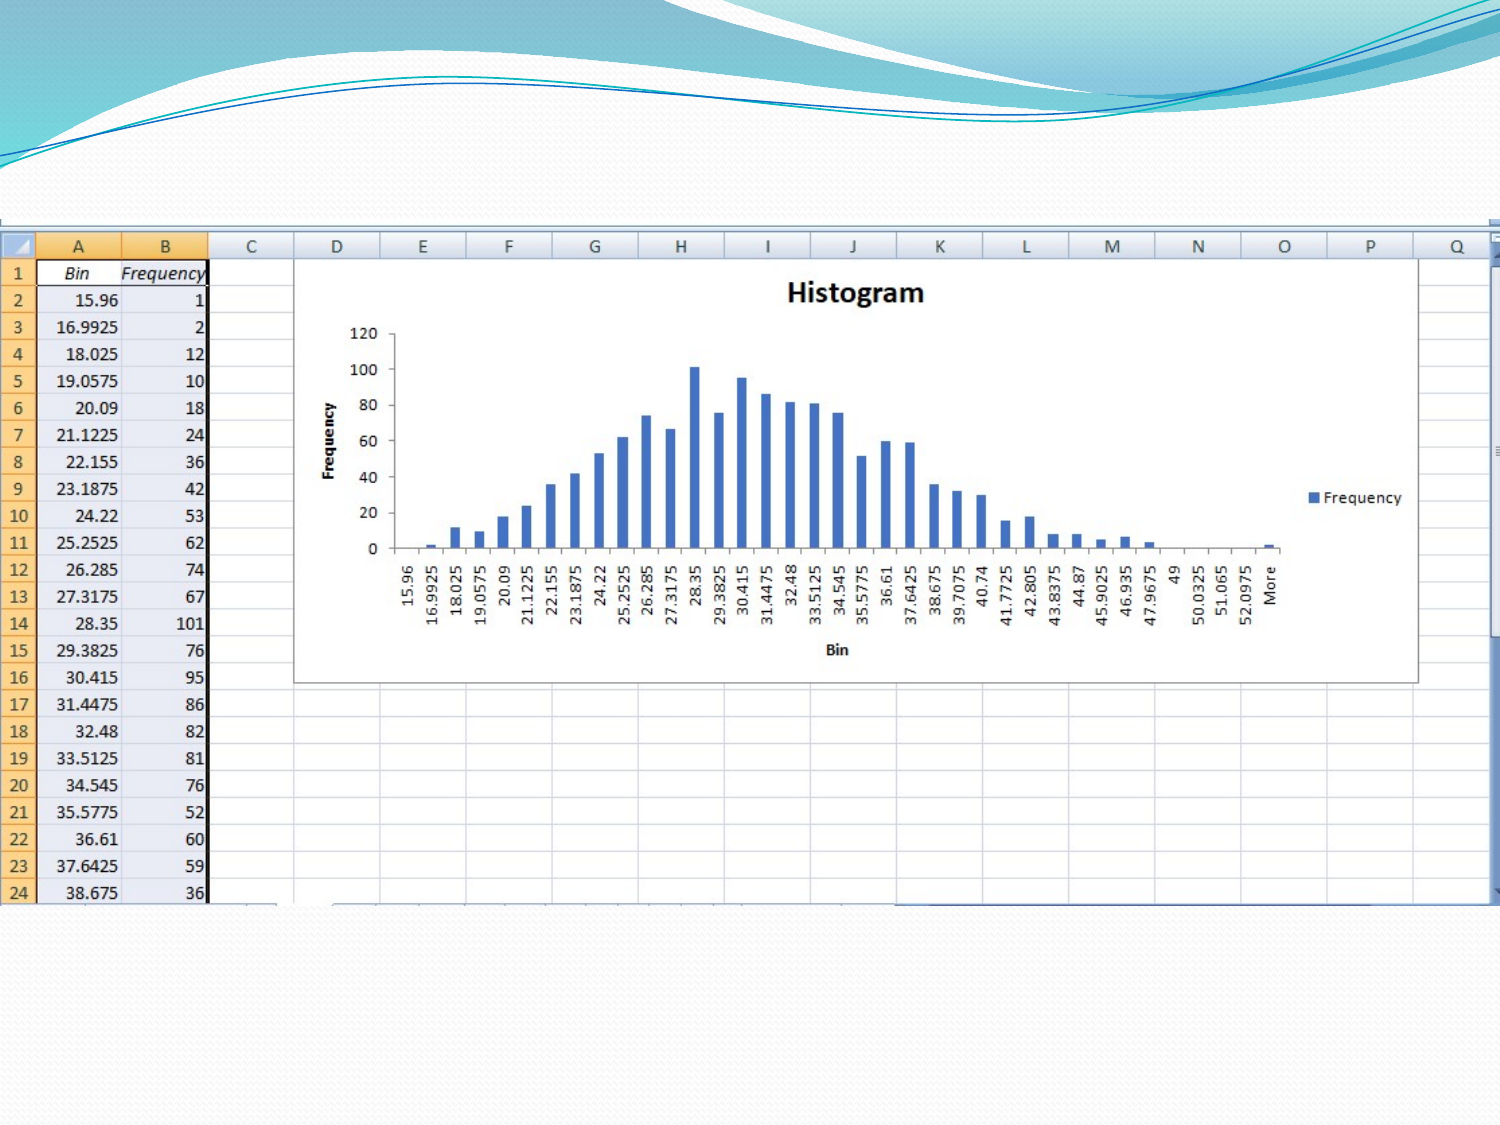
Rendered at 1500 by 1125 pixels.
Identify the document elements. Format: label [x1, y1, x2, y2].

picture [0, 219, 1500, 906]
